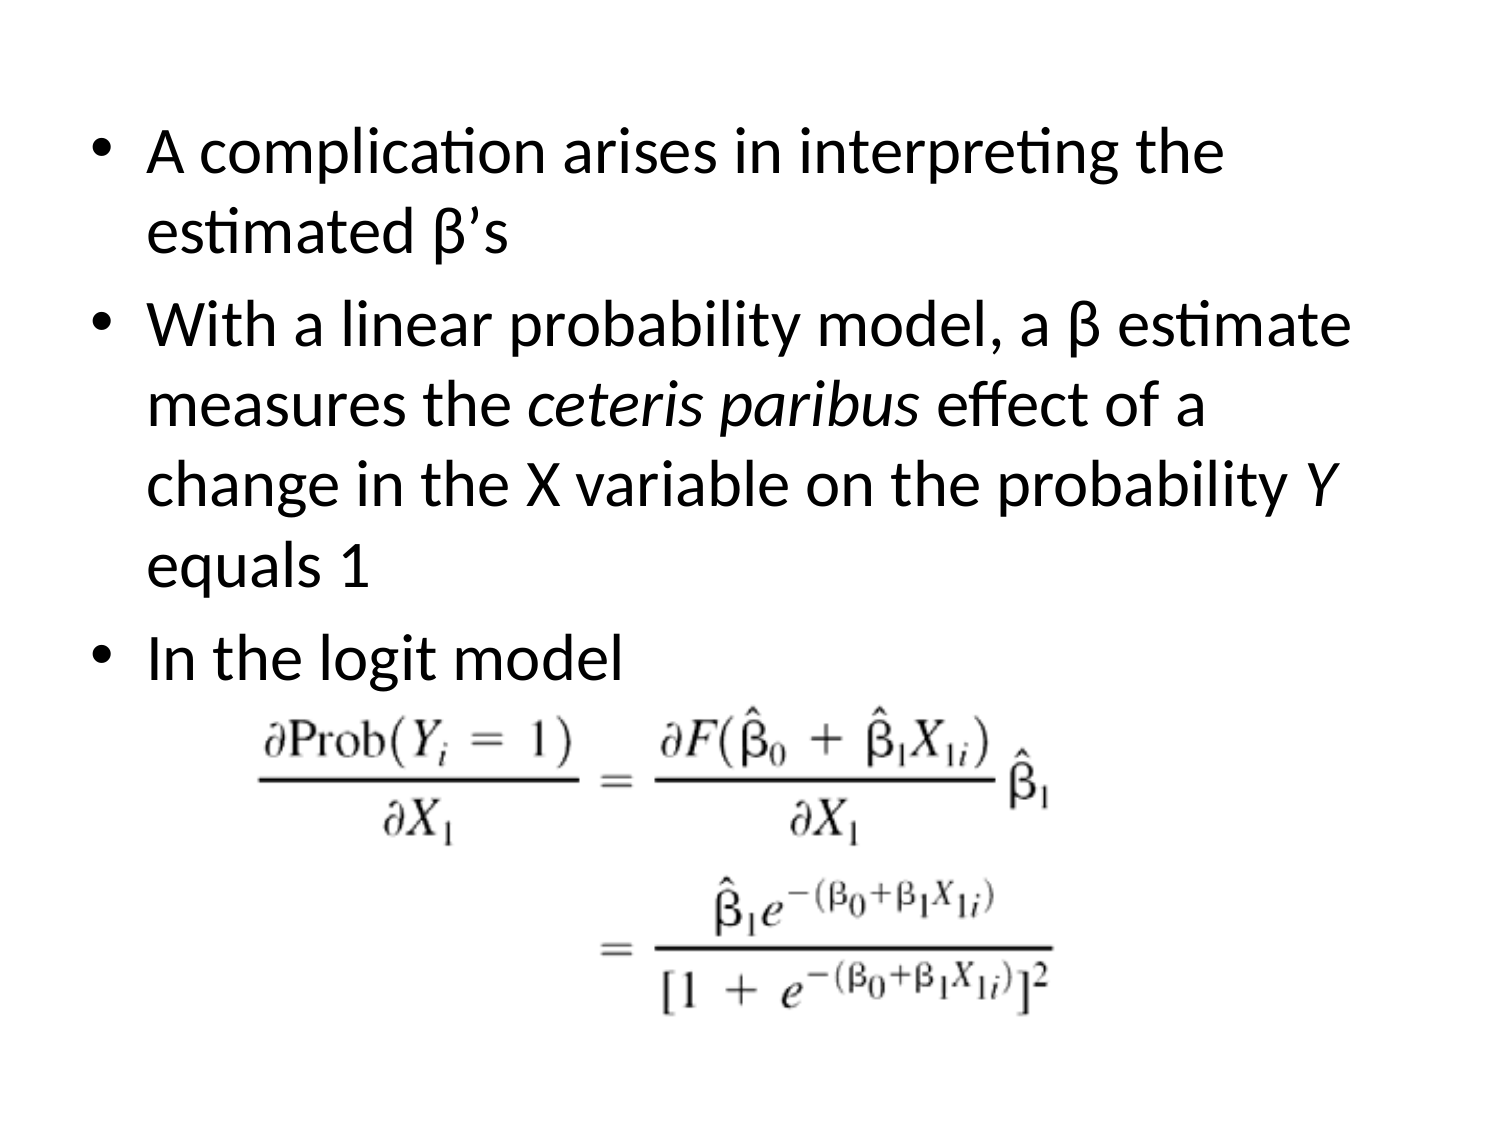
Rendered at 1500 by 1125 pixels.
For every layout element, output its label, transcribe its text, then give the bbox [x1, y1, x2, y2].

picture [237, 699, 1063, 1024]
list A complication arises in interpreting the estimated β’s With a linear probability model, a β estimate measures the ceteris paribus effect of a change in the X variable on the probability Y equals 1 In the logit model [75, 99, 1425, 842]
